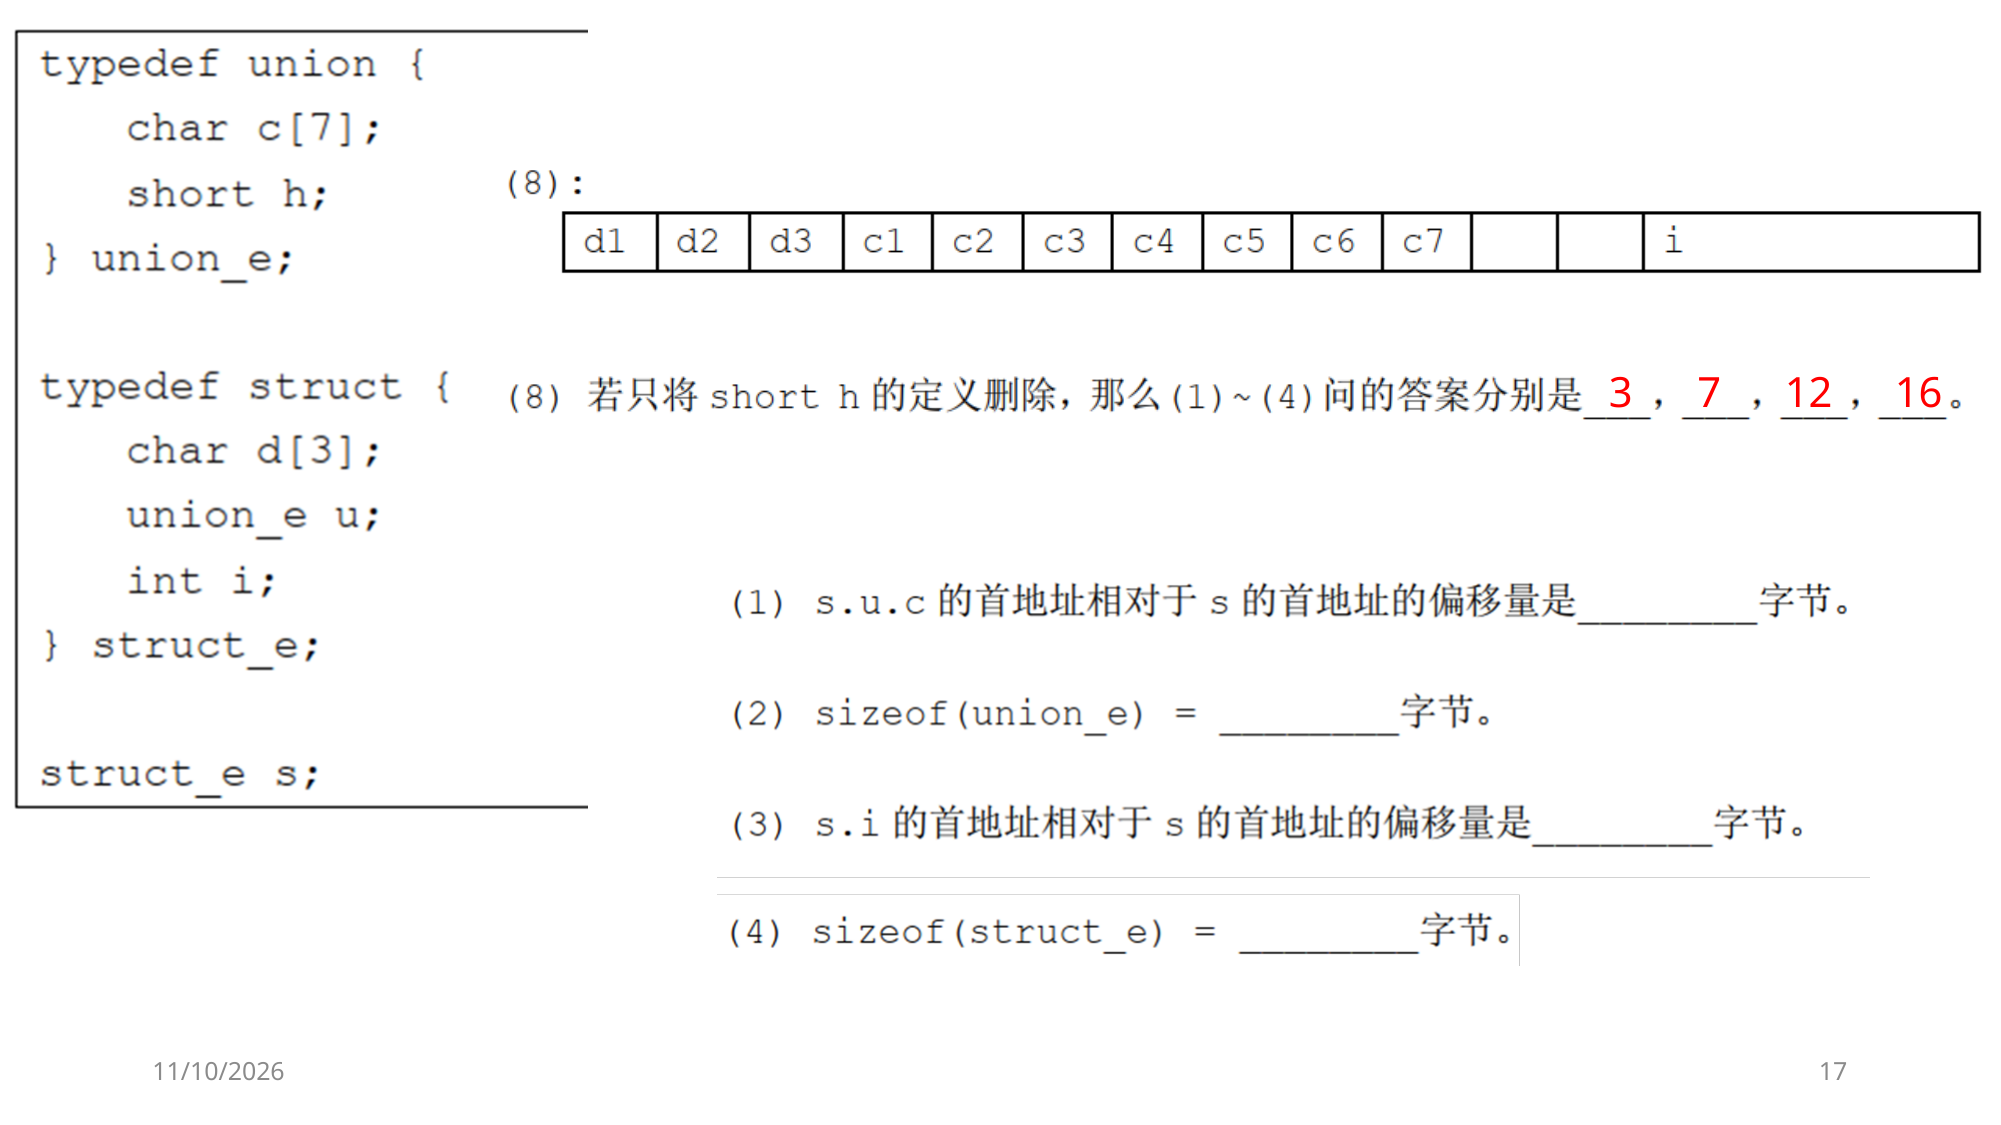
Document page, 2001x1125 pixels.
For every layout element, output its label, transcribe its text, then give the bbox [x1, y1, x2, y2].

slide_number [137, 1042, 588, 1103]
picture [717, 562, 1870, 966]
slide_number 17 [1412, 1042, 1863, 1103]
picture [5, 22, 2000, 833]
